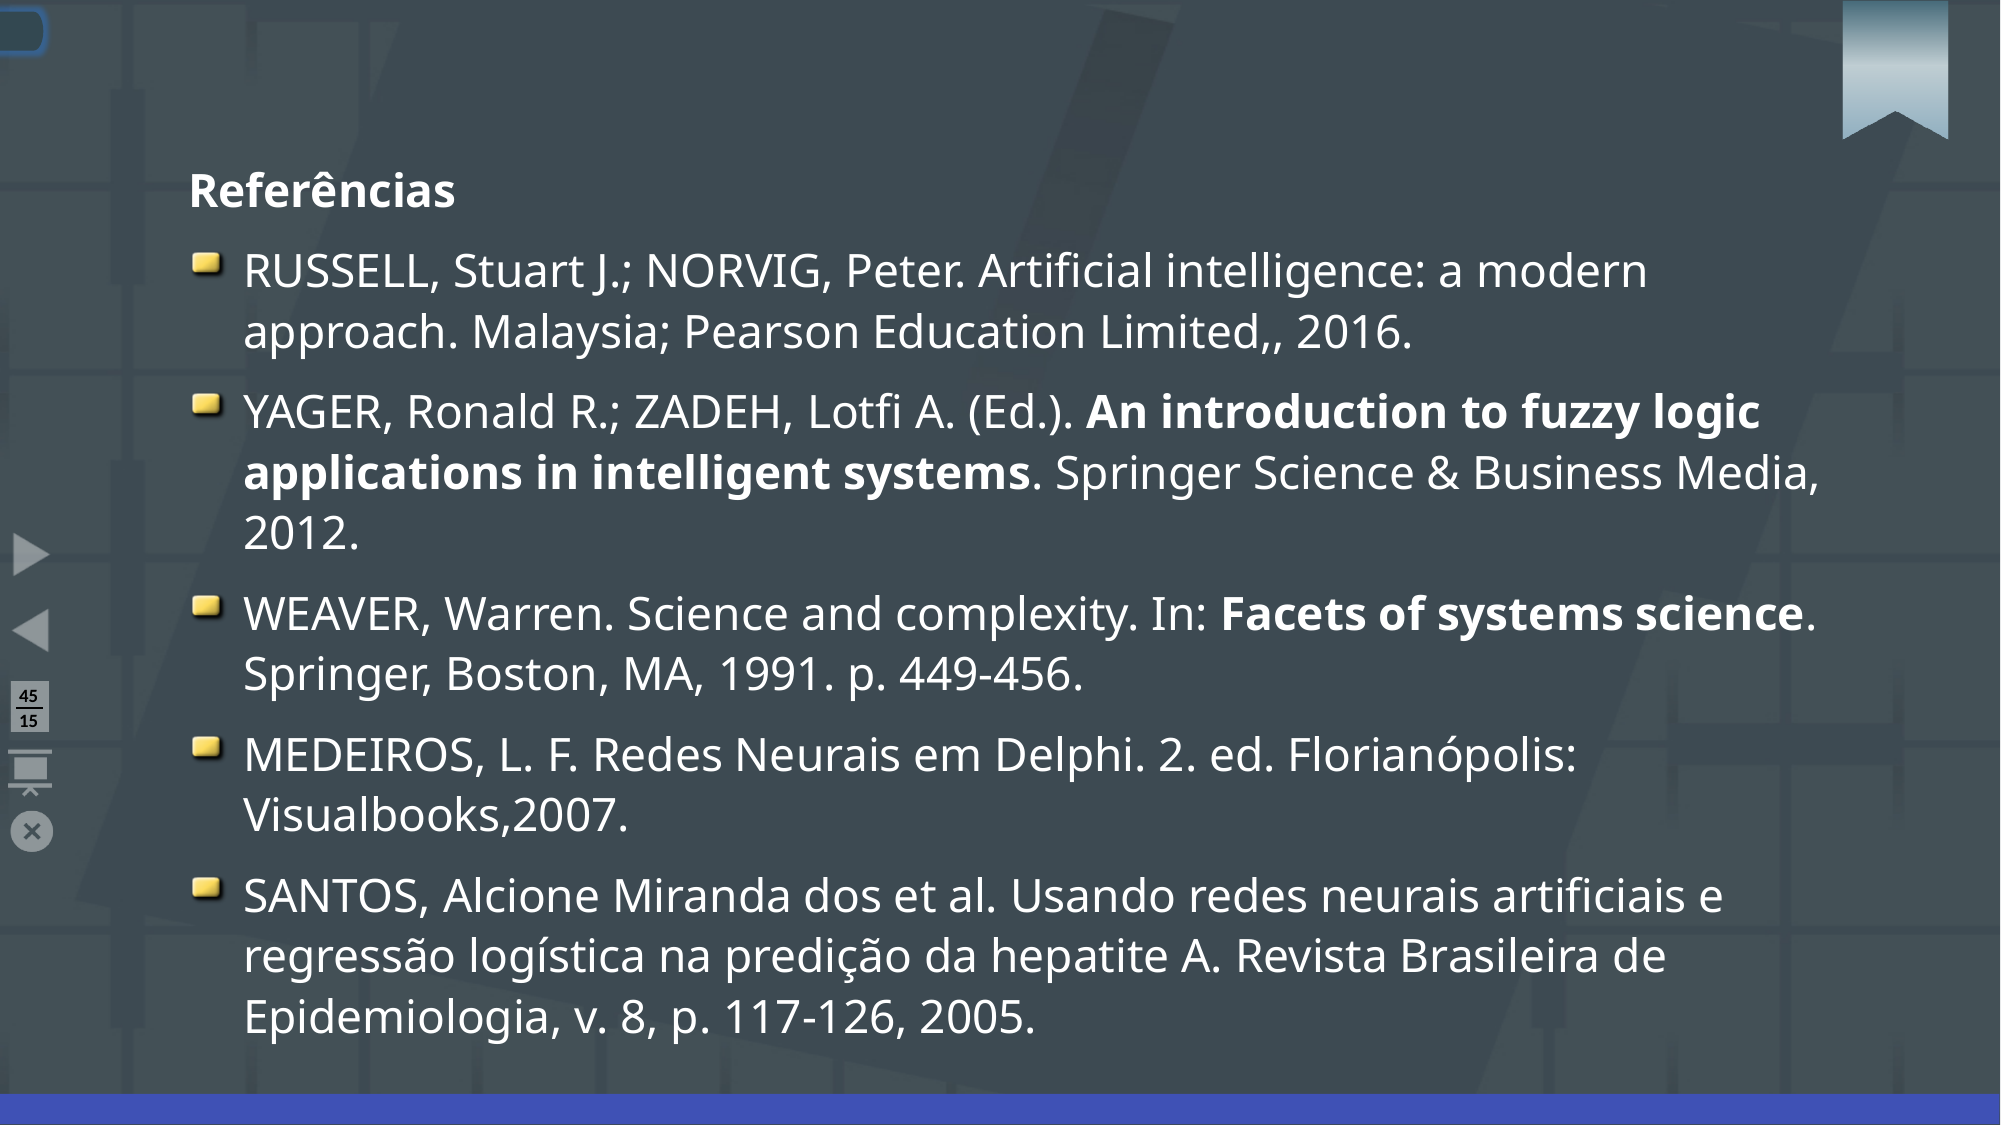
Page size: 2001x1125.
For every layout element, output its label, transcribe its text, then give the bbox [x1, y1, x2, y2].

list Referências RUSSELL, Stuart J.; NORVIG, Peter. Artificial intelligence: a modern approach. Malaysia; Pearson Education Limited,, 2016. YAGER, Ronald R.; ZADEH, Lotfi A. (Ed.). An introduction to fuzzy logic applications in intelligent systems. Springer Science & Business Media, 2012. WEAVER, Warren. Science and complexity. In: Facets of systems science. Springer, Boston, MA, 1991. p. 449-456. MEDEIROS, L. F. Redes Neurais em Delphi. 2. ed. Florianópolis: Visualbooks,2007. SANTOS, Alcione Miranda dos et al. Usando redes neurais artificiais e regressão logística na predição da hepatite A. Revista Brasileira de Epidemiologia, v. 8, p. 117-126, 2005. [173, 144, 1871, 1055]
picture [0, 0, 2001, 1125]
